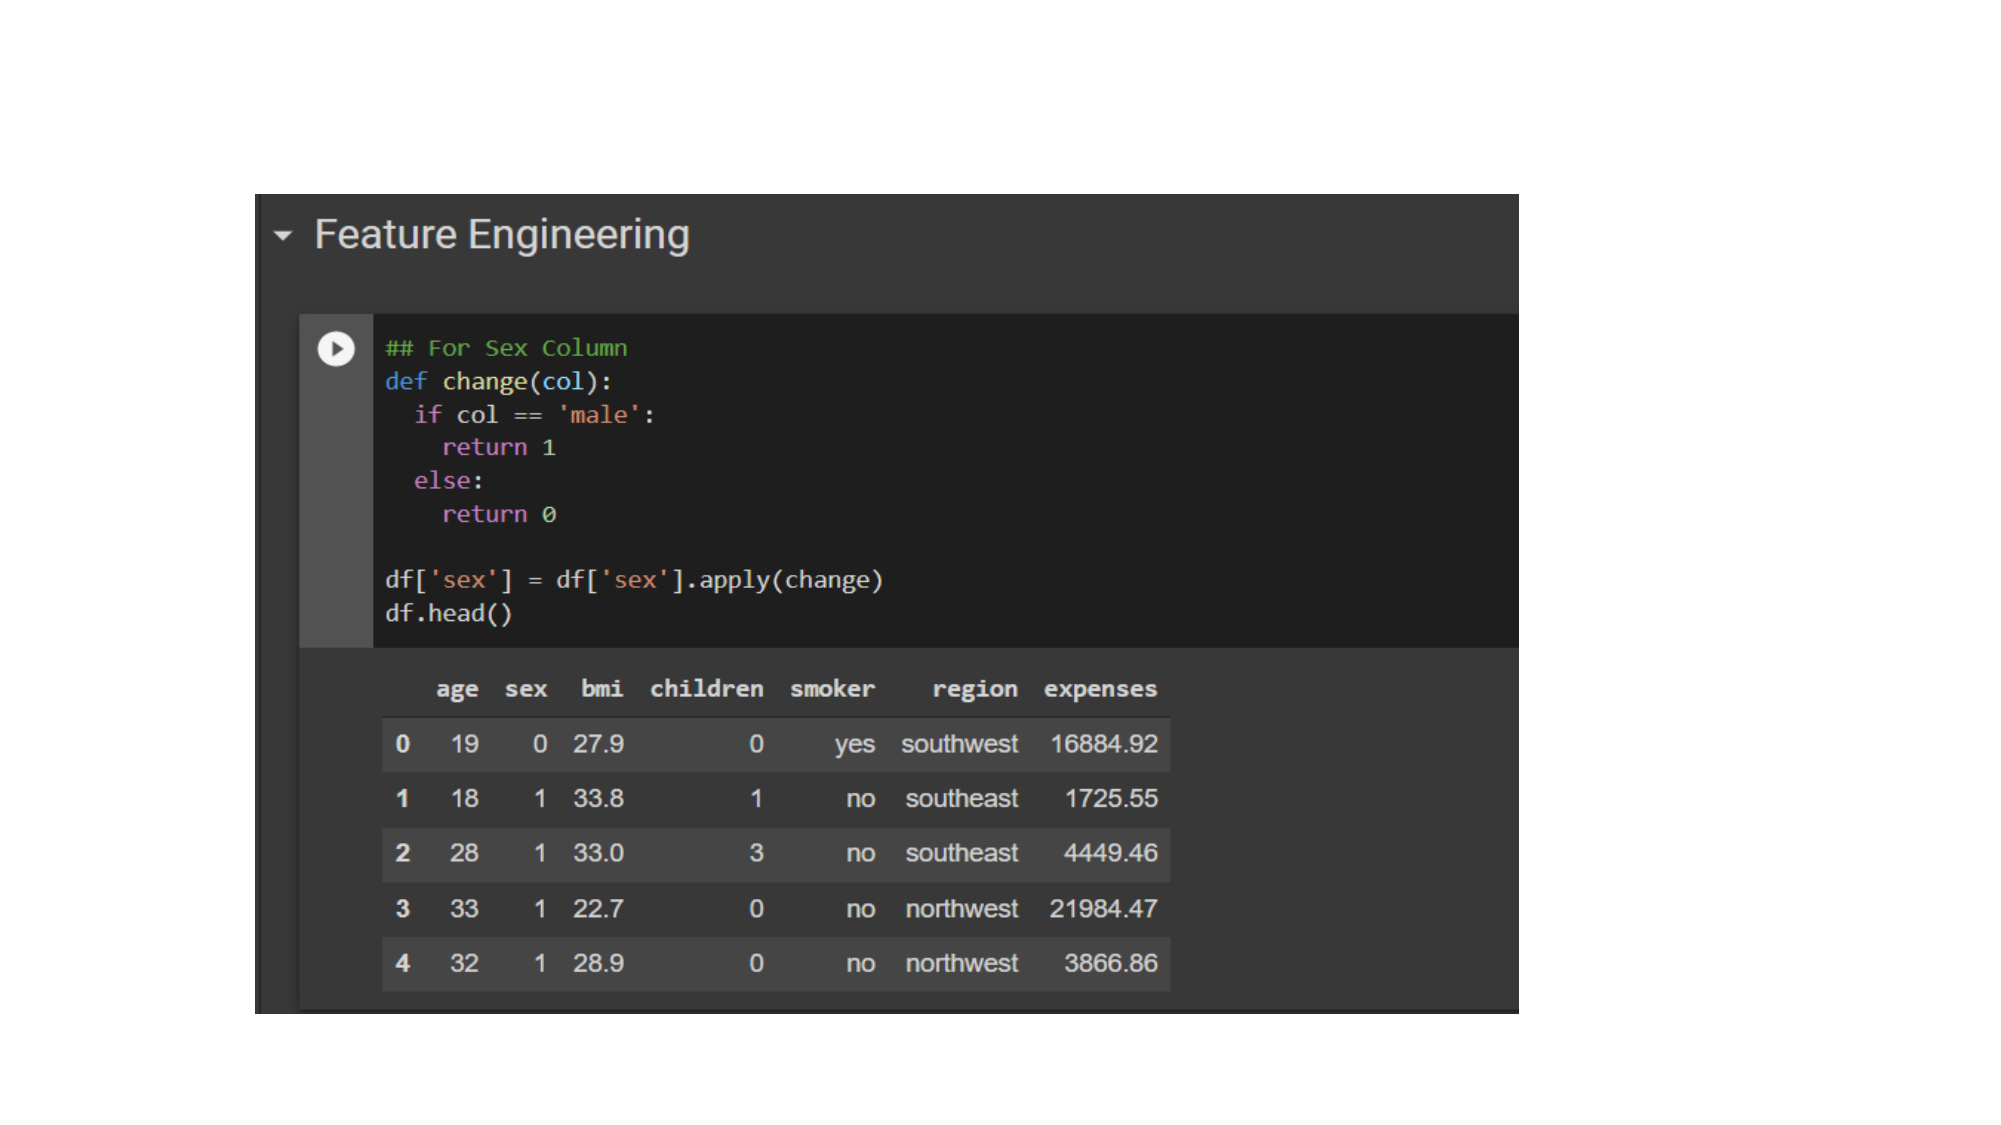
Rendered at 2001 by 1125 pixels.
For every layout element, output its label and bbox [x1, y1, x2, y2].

list [255, 194, 1519, 1014]
